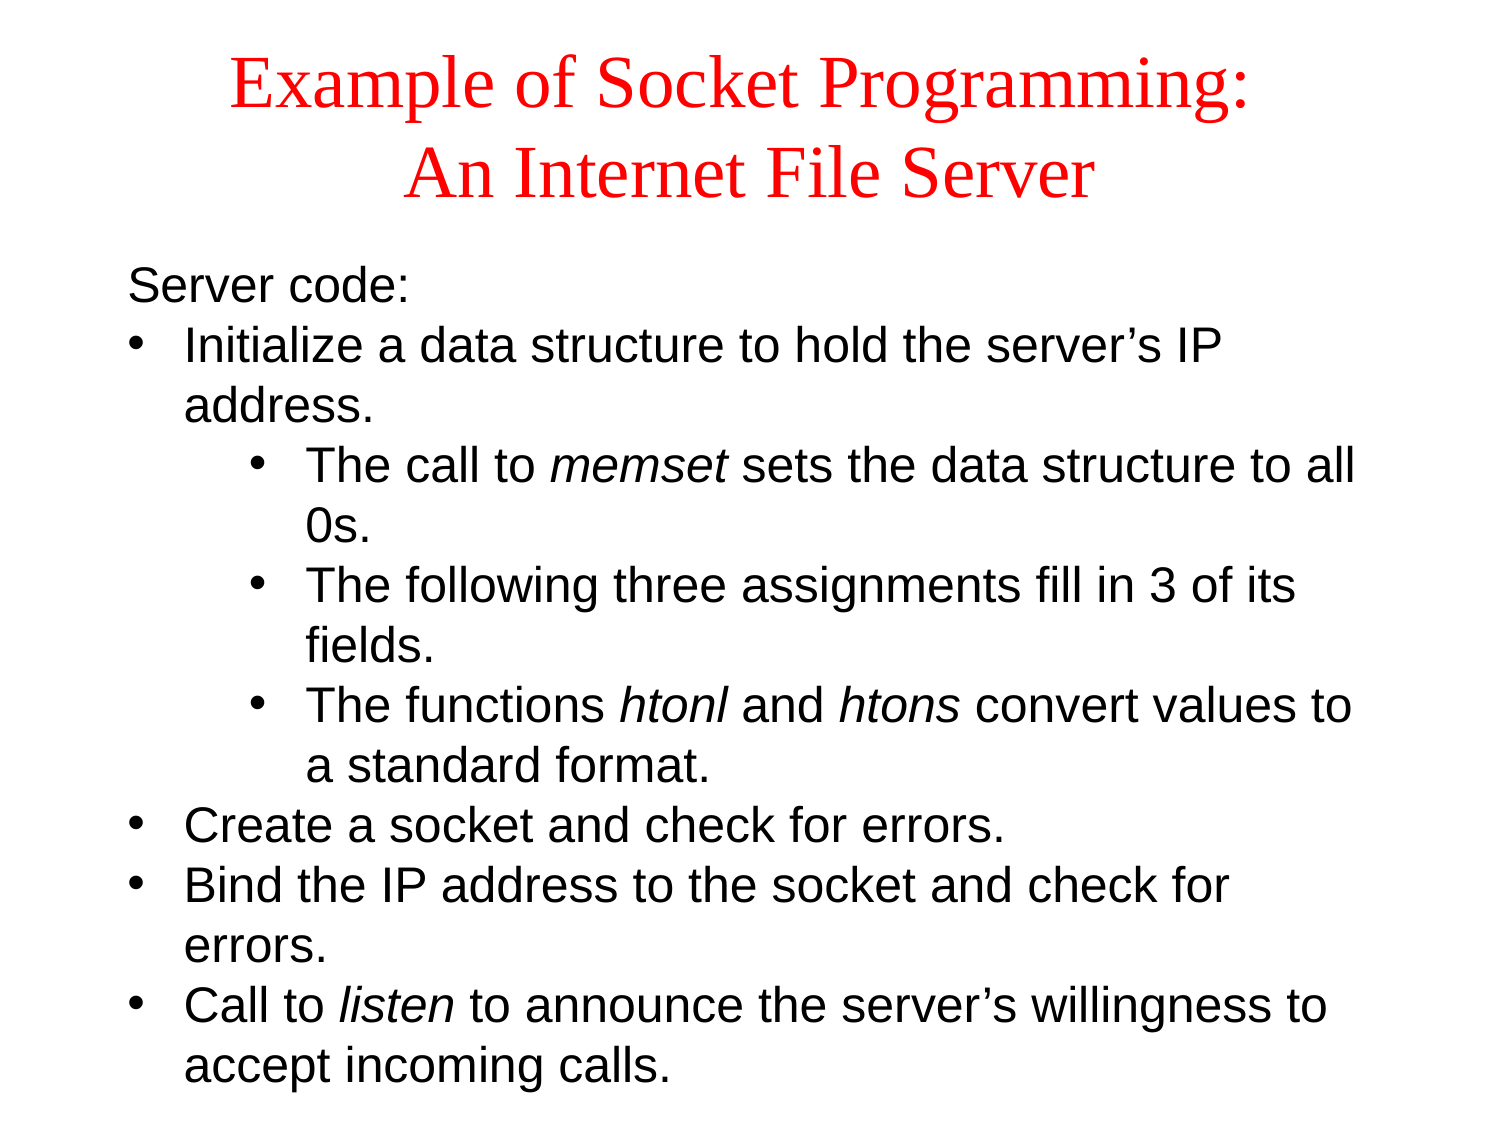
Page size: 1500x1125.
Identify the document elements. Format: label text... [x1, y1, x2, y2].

title Example of Socket Programming: An Internet File Server [0, 0, 1500, 245]
text_box Server code: Initialize a data structure to hold the server’s IP address. The call to memset sets the data structure to all 0s. The following three assignments fill in 3 of its fields. The functions htonl and htons convert values to a standard format. Create a socket and check for errors. Bind the IP address to the socket and check for errors. Call to listen to announce the server’s willingness to accept incoming calls. [112, 244, 1388, 1125]
